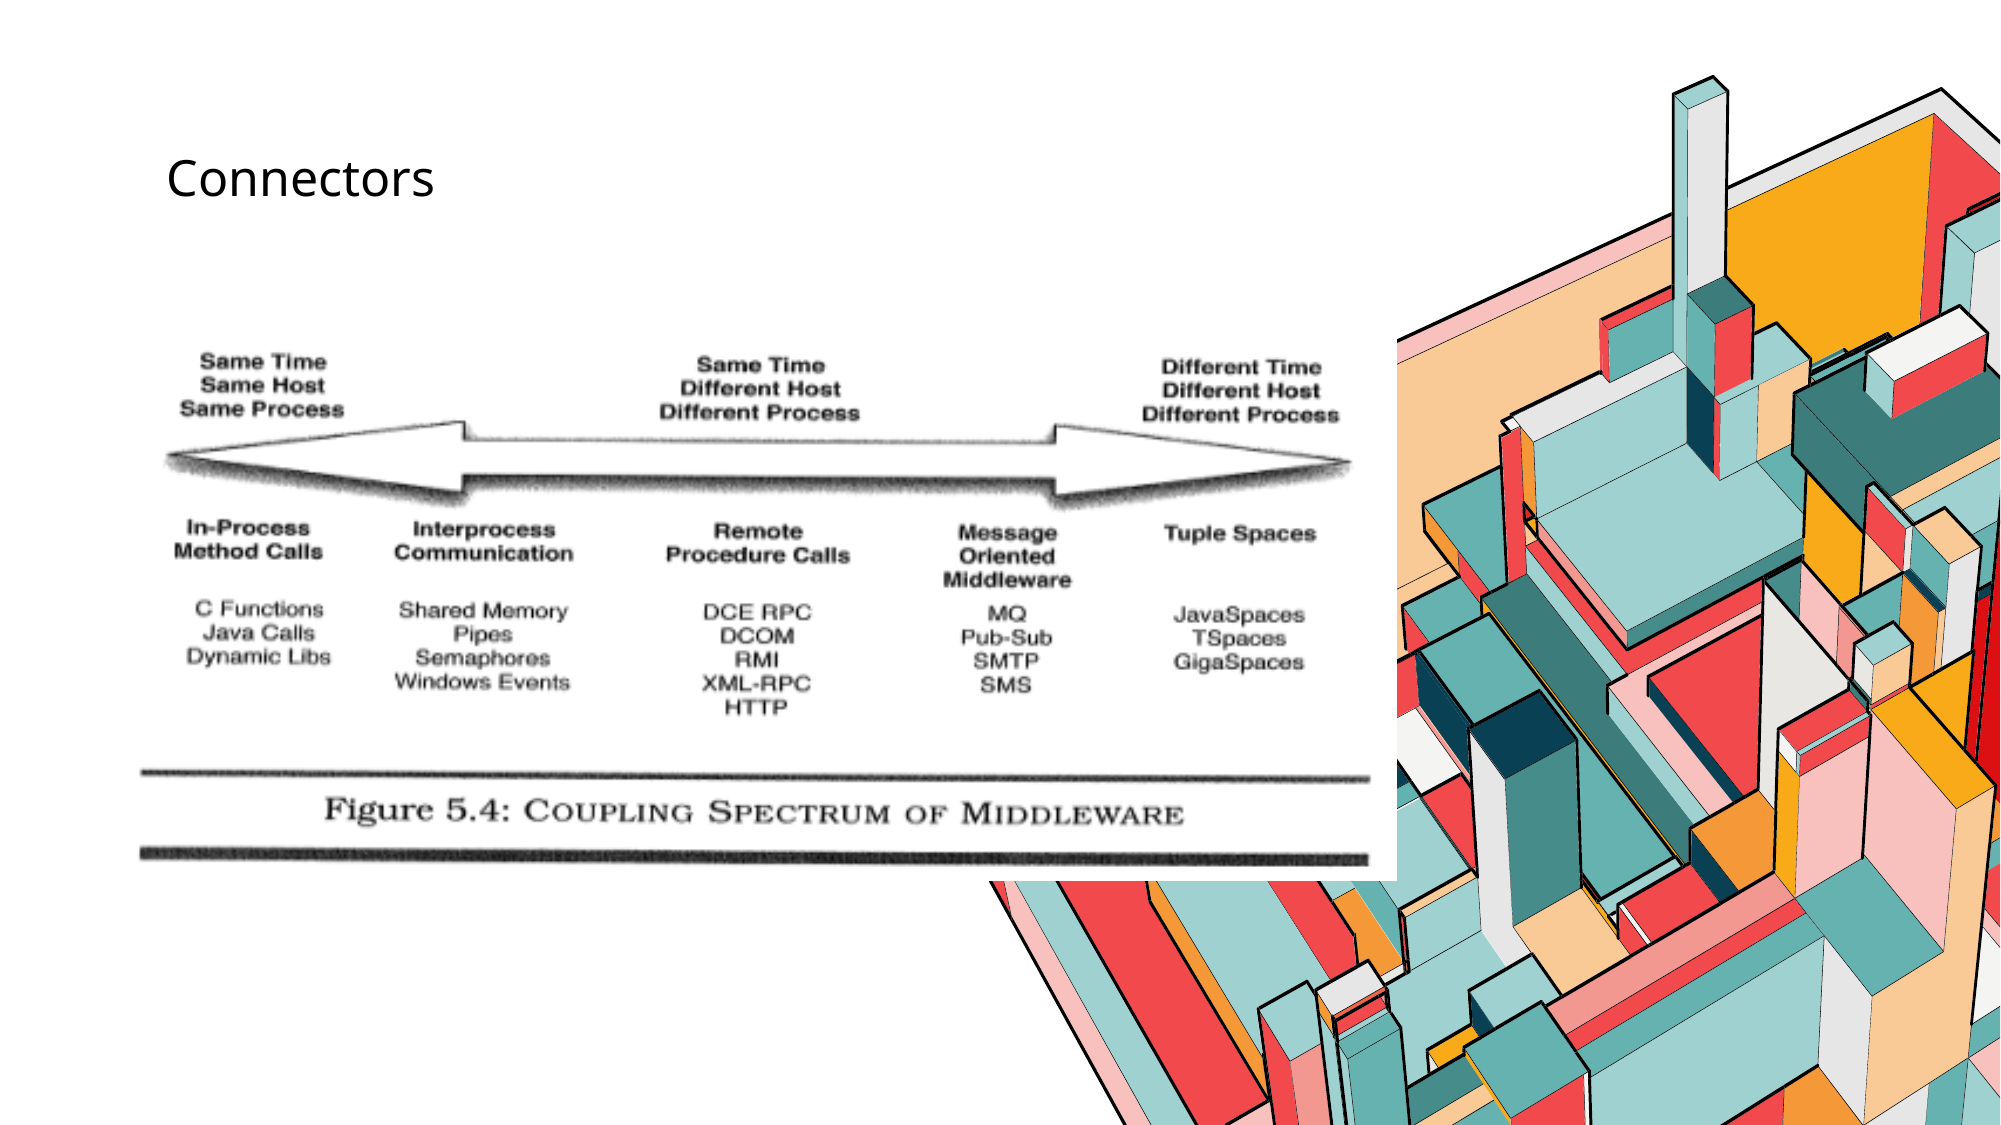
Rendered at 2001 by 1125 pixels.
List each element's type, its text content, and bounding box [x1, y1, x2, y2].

picture [110, 330, 1397, 881]
text_box Connectors [151, 138, 1154, 214]
